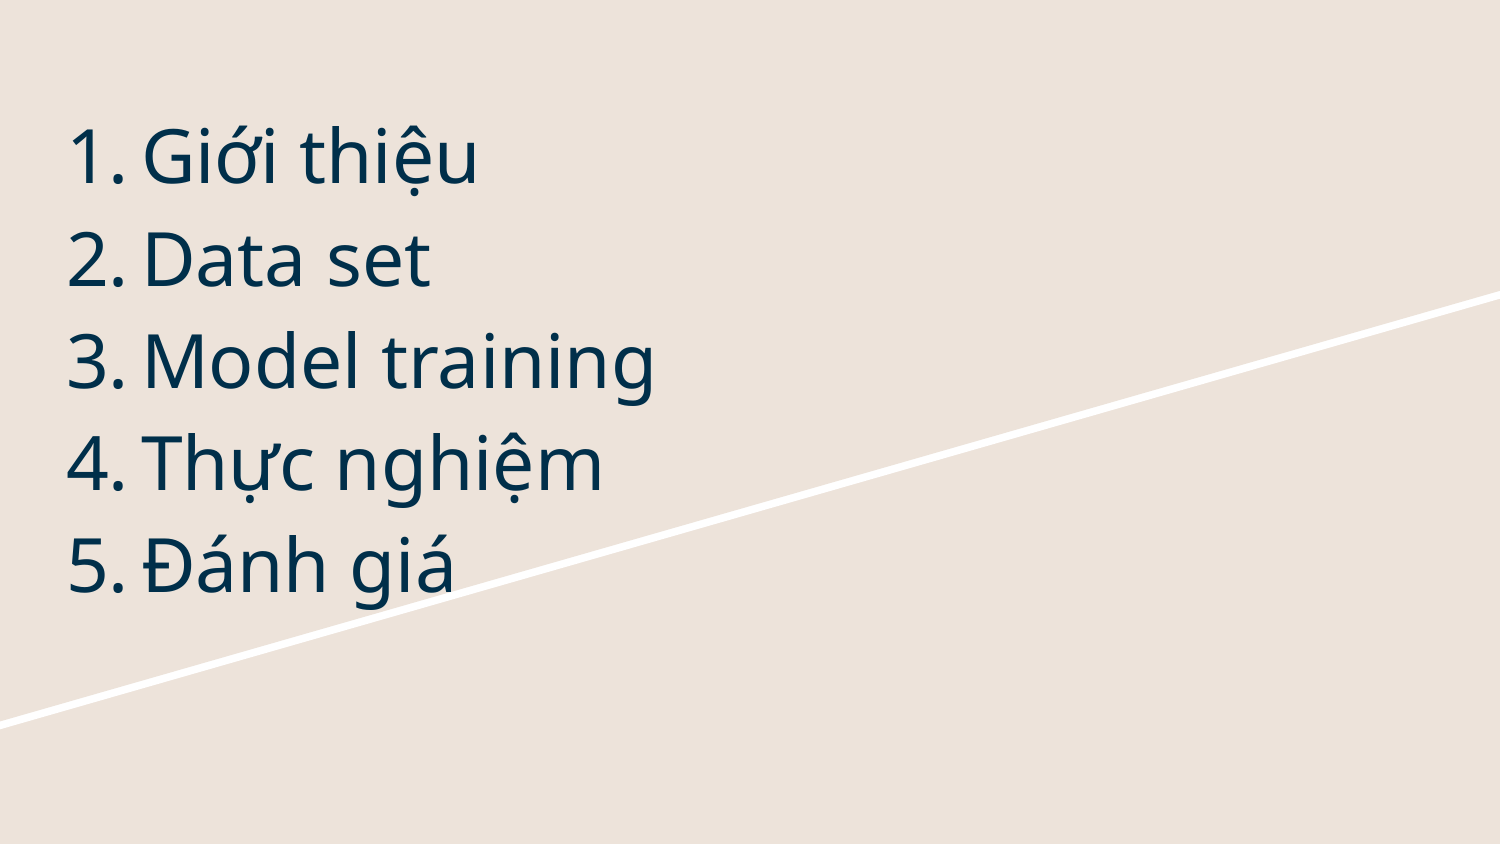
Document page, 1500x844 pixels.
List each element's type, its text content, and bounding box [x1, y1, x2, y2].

title Giới thiệu Data set Model training Thực nghiệm Đánh giá [51, 88, 1449, 776]
